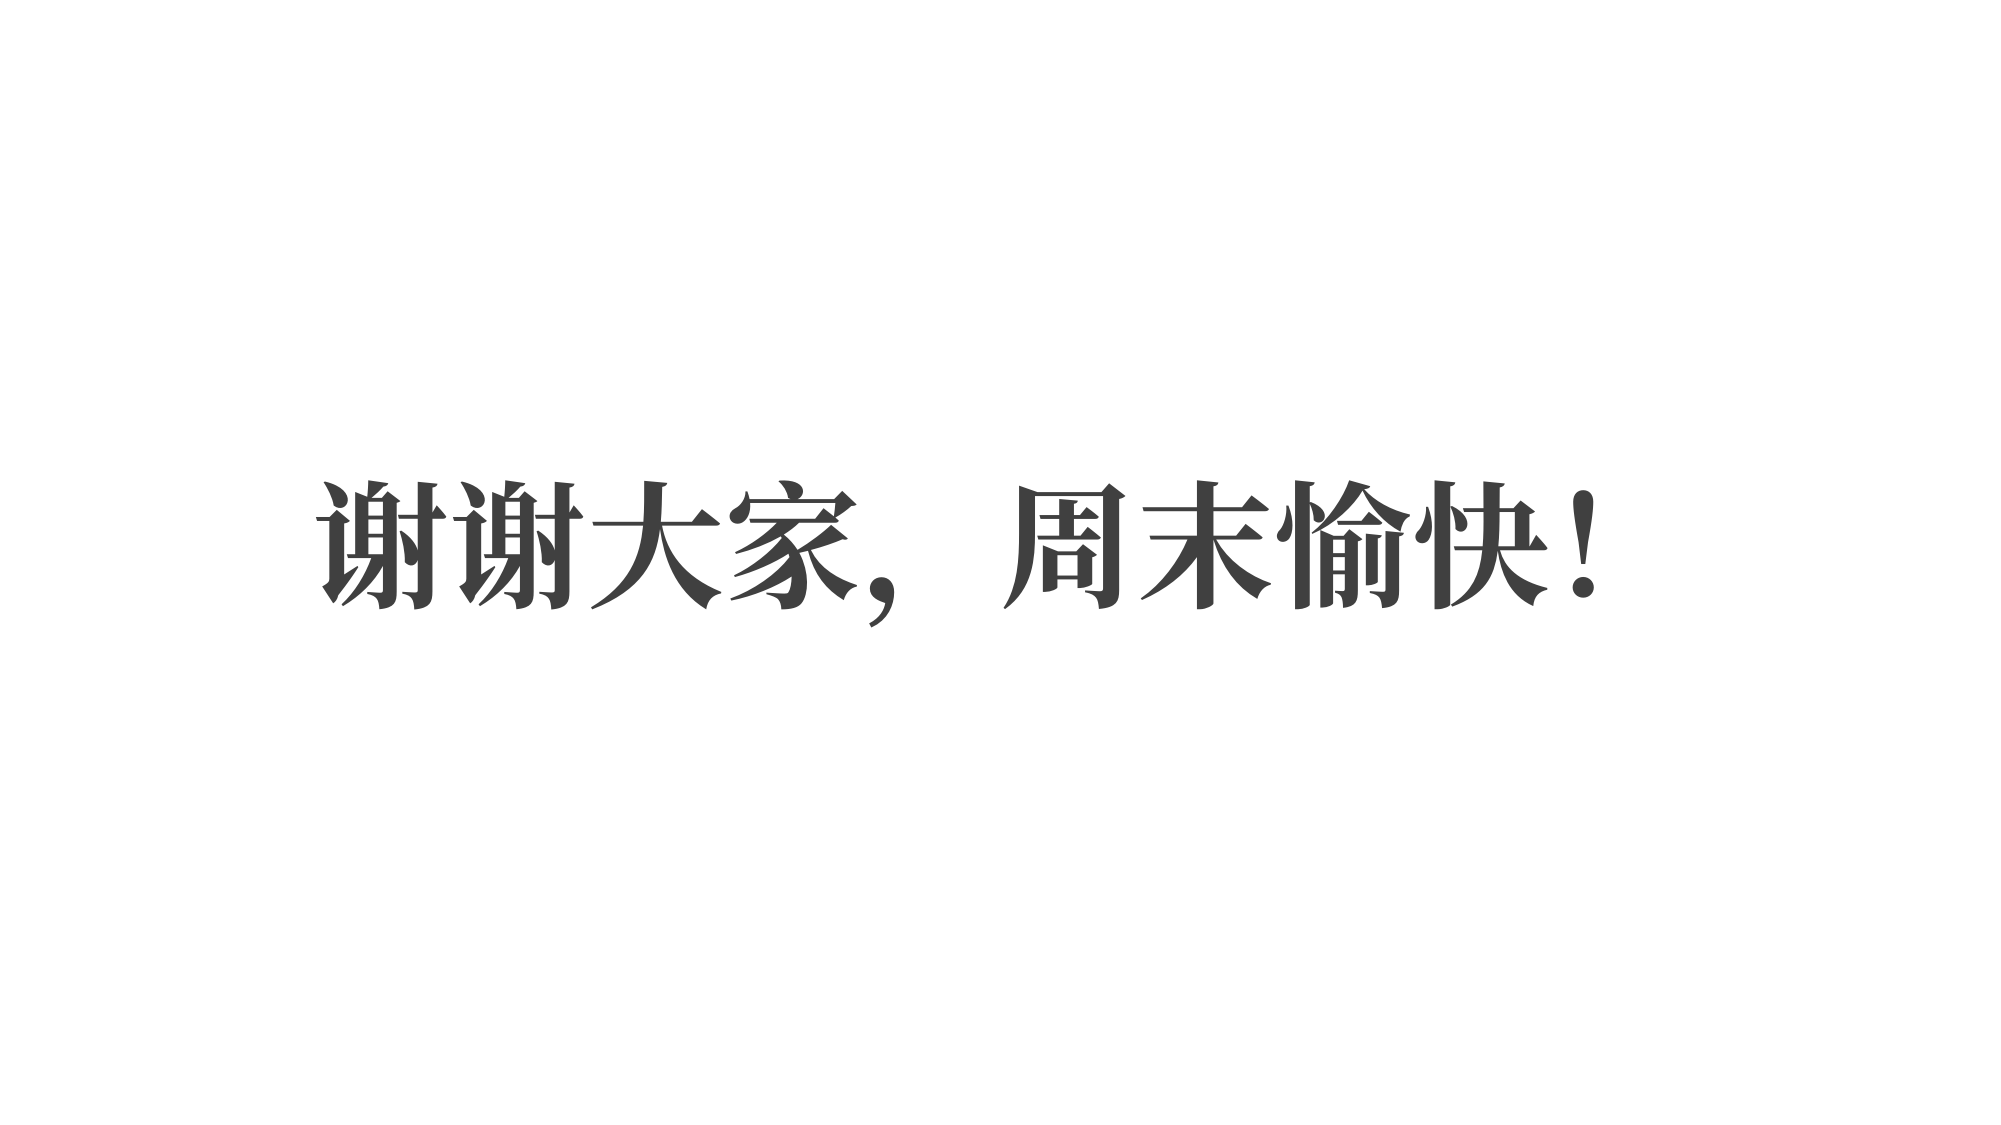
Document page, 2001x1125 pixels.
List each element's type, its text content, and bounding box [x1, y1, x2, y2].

list 谢谢大家，周末愉快！ [137, 380, 1863, 1094]
